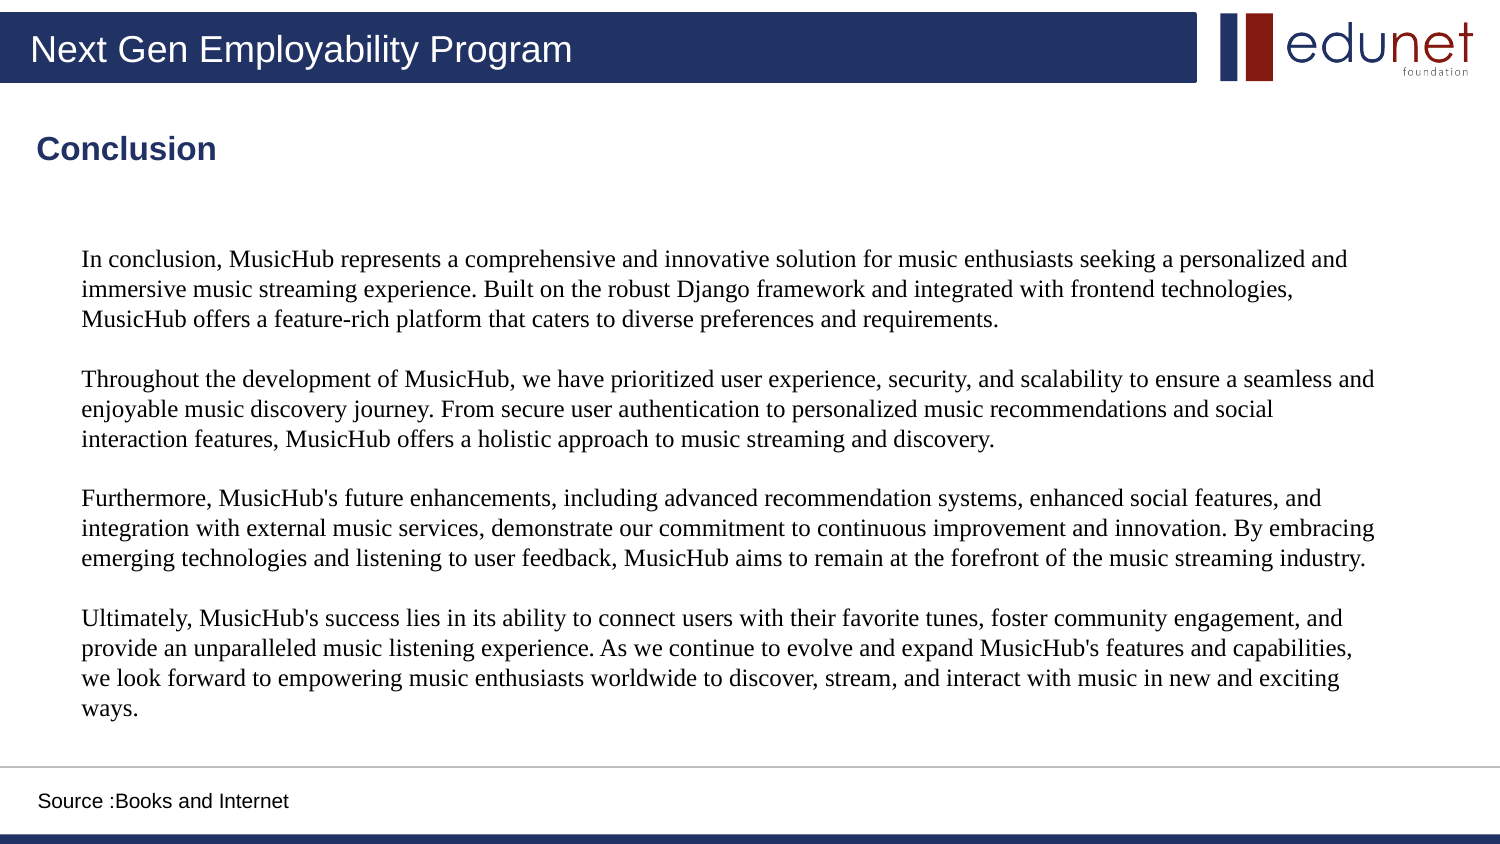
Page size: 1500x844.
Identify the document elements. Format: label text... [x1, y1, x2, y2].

picture [1279, 14, 1482, 83]
text_box Source :Books and Internet [22, 776, 357, 826]
text_box In conclusion, MusicHub represents a comprehensive and innovative solution for music enthusiasts seeking a personalized and immersive music streaming experience. Built on the robust Django framework and integrated with frontend technologies, MusicHub offers a feature-rich platform that caters to diverse preferences and requirements. Throughout the development of MusicHub, we have prioritized user experience, security, and scalability to ensure a seamless and enjoyable music discovery journey. From secure user authentication to personalized music recommendations and social interaction features, MusicHub offers a holistic approach to music streaming and discovery. Furthermore, MusicHub's future enhancements, including advanced recommendation systems, enhanced social features, and integration with external music services, demonstrate our commitment to continuous improvement and innovation. By embracing emerging technologies and listening to user feedback, MusicHub aims to remain at the forefront of the music streaming industry. Ultimately, MusicHub's success lies in its ability to connect users with their favorite tunes, foster community engagement, and provide an unparalleled music listening experience. As we continue to evolve and expand MusicHub's features and capabilities, we look forward to empowering music enthusiasts worldwide to discover, stream, and interact with music in new and exciting ways. [66, 197, 1400, 766]
title Conclusion [21, 111, 504, 165]
